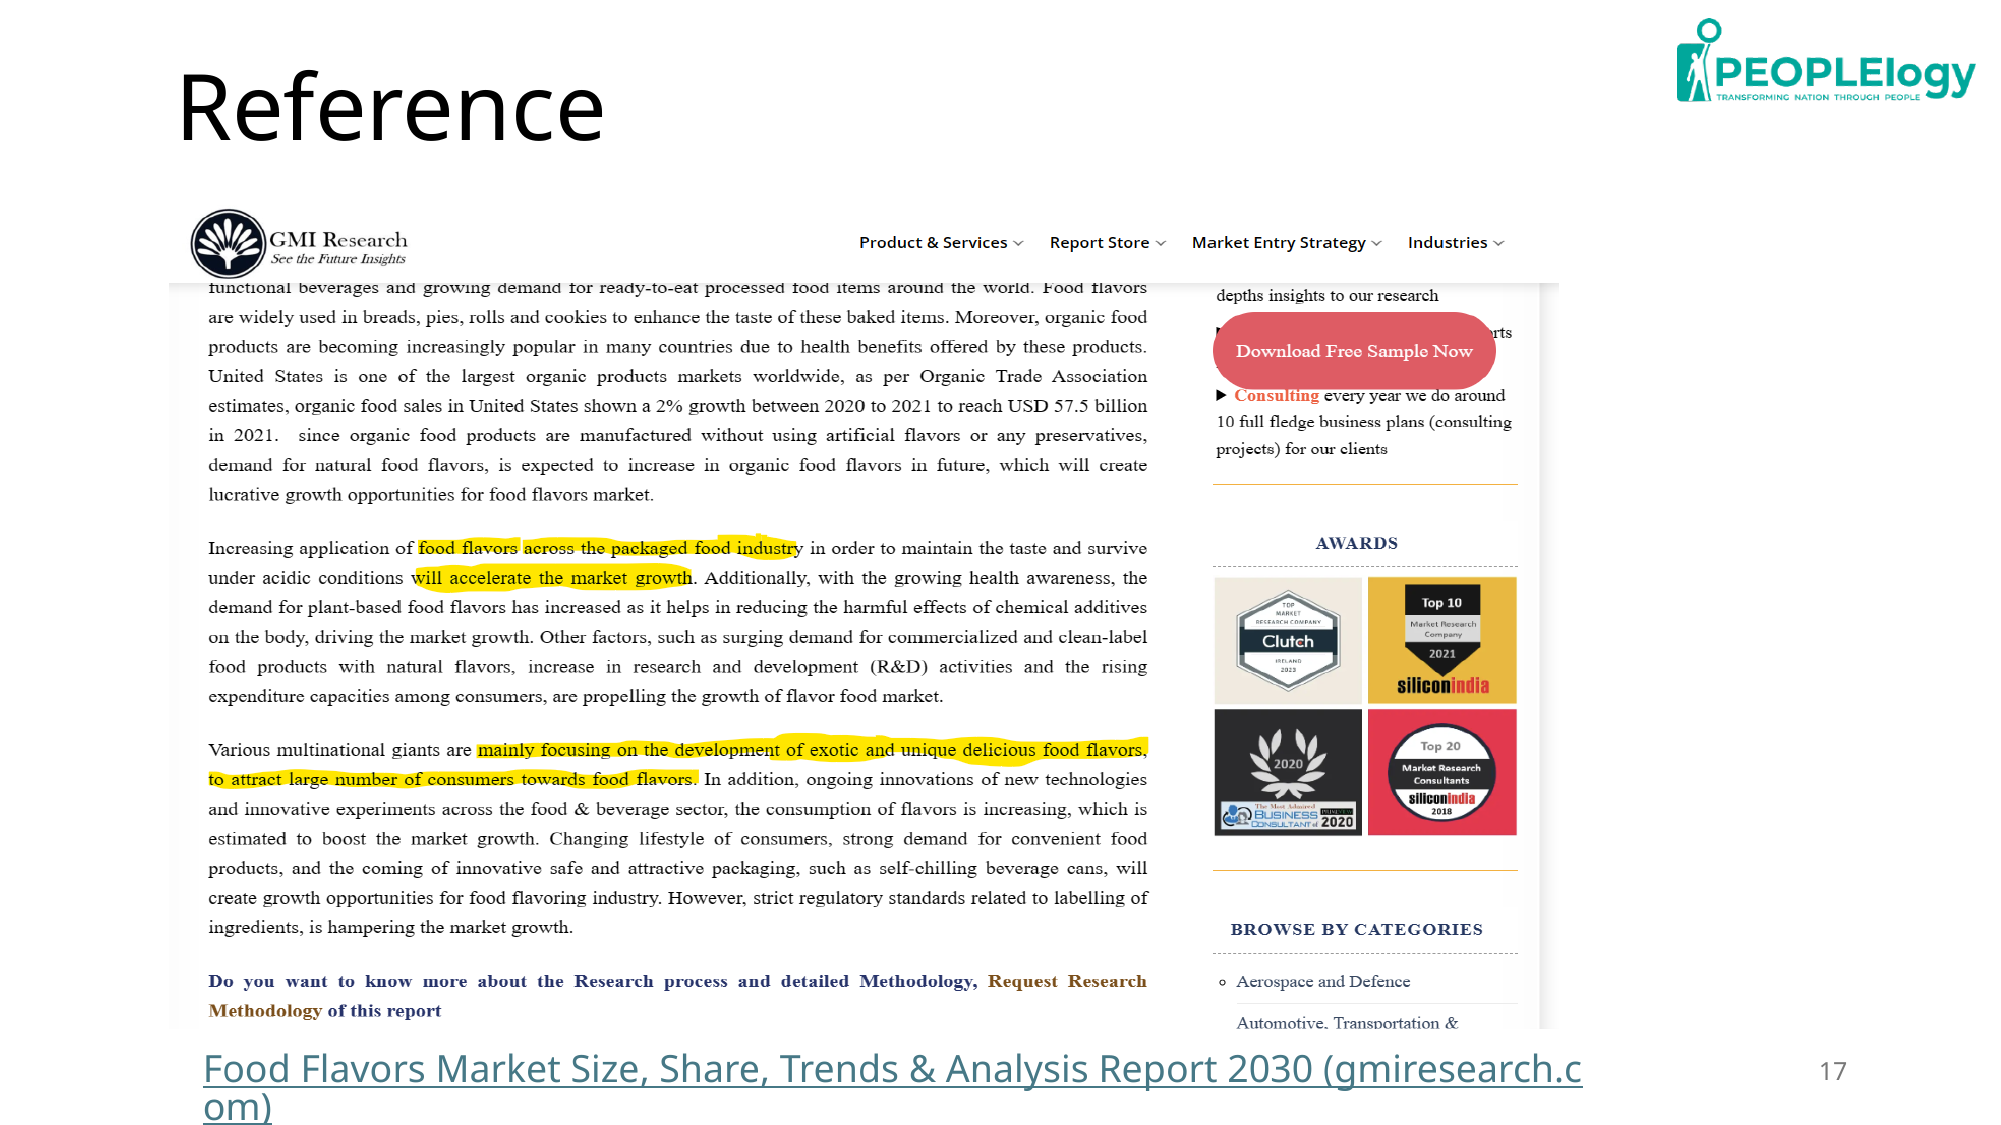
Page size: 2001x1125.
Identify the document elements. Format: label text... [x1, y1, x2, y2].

picture [1676, 18, 1976, 102]
slide_number 17 [1600, 1042, 1863, 1103]
picture [168, 205, 1560, 1029]
text_box Food Flavors Market Size, Share, Trends & Analysis Report 2030 (gmiresearch.com) [188, 1037, 1600, 1104]
title Reference [160, 2, 761, 220]
